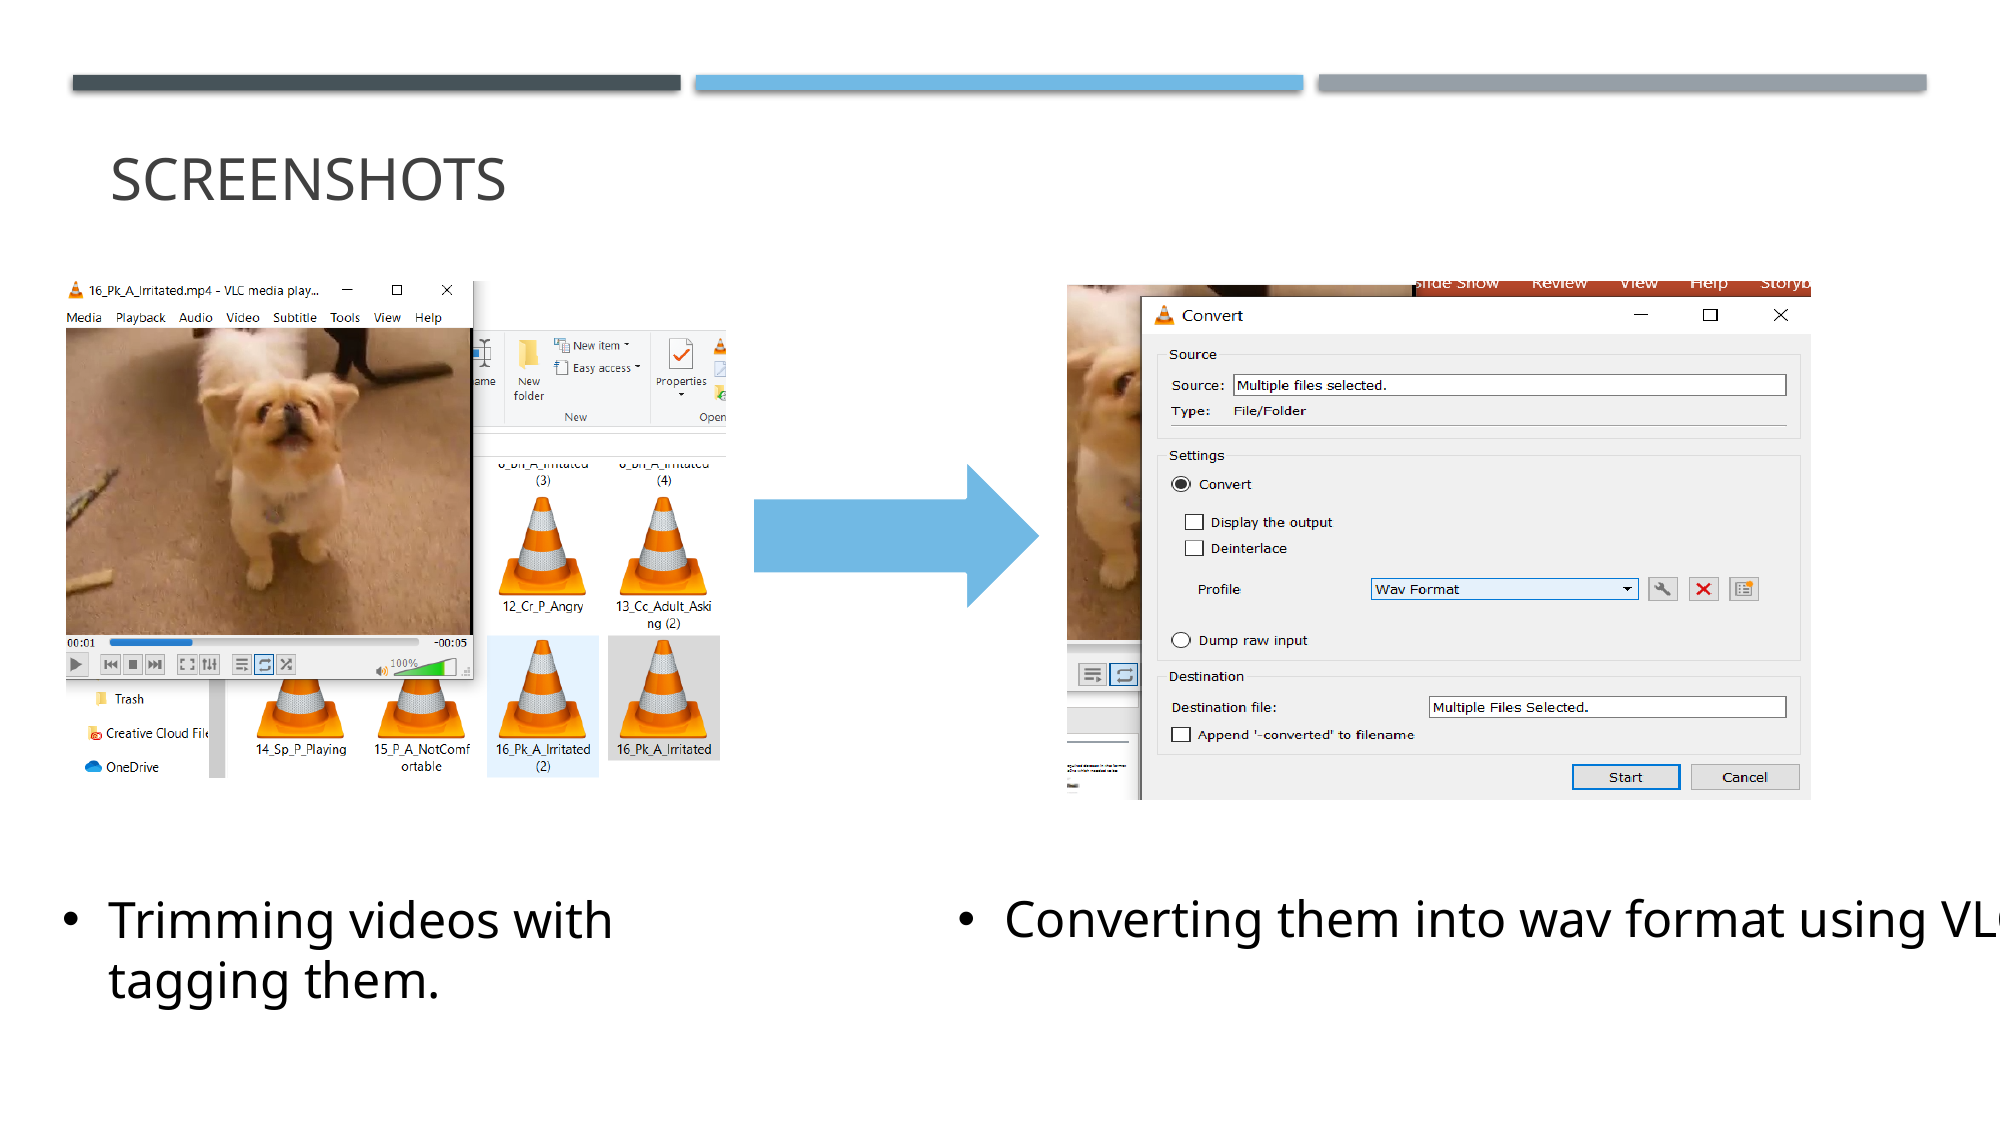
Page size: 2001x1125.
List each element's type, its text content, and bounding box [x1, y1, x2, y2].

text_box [751, 453, 1043, 618]
text_box Trimming videos with tagging them. [47, 880, 796, 1016]
title Screenshots [95, 115, 1905, 220]
picture [1067, 280, 1811, 801]
picture [66, 280, 727, 779]
text_box Converting them into wav format using VLC [942, 880, 2000, 956]
